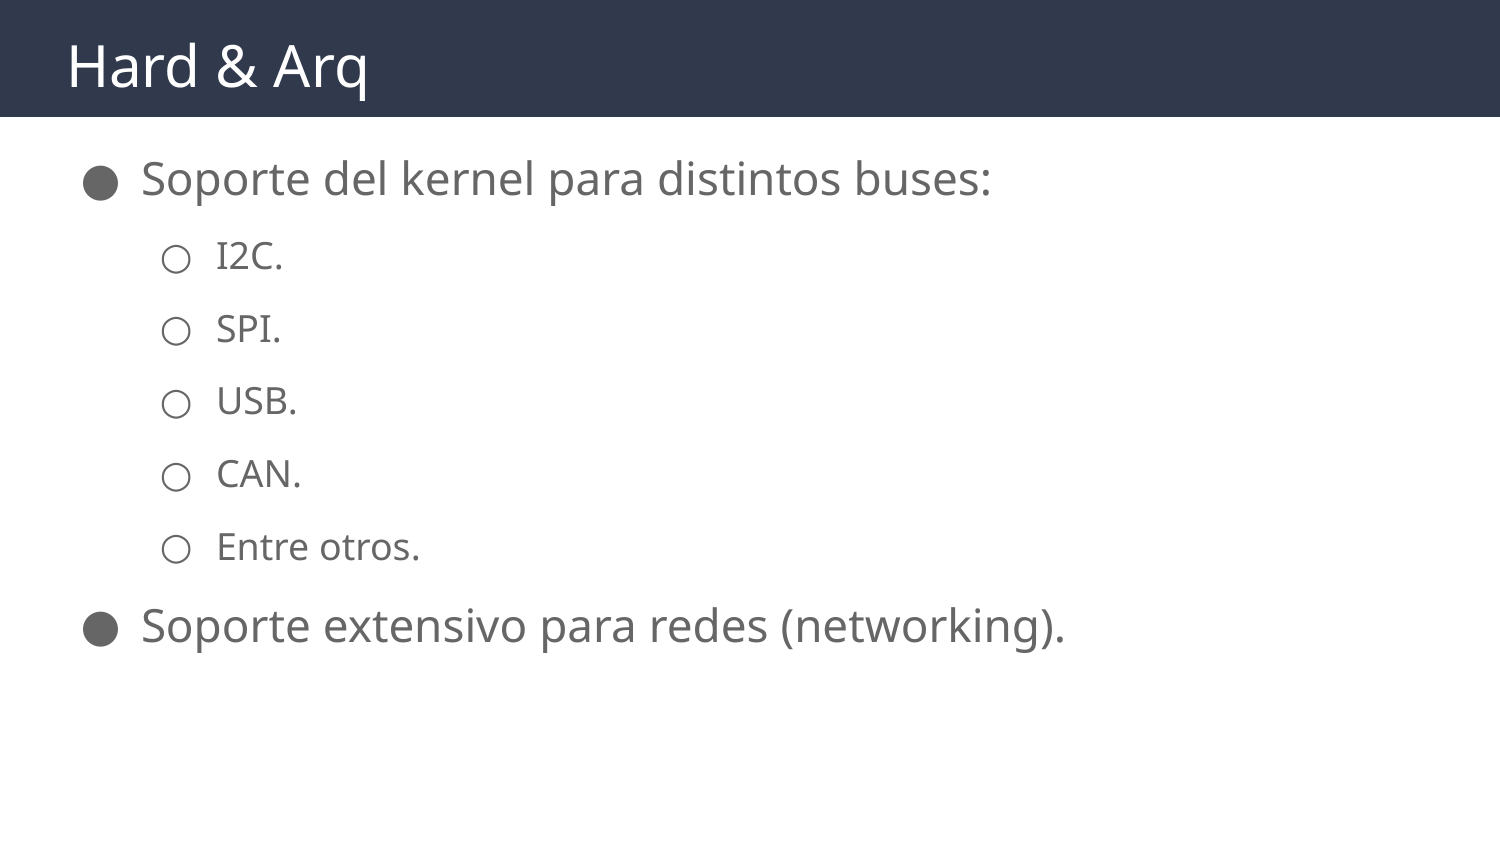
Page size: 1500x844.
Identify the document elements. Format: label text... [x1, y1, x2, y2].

title Hard & Arq [51, 14, 1449, 117]
list Soporte del kernel para distintos buses: I2C. SPI. USB. CAN. Entre otros. Soporte extensivo para redes (networking). [51, 126, 1449, 817]
